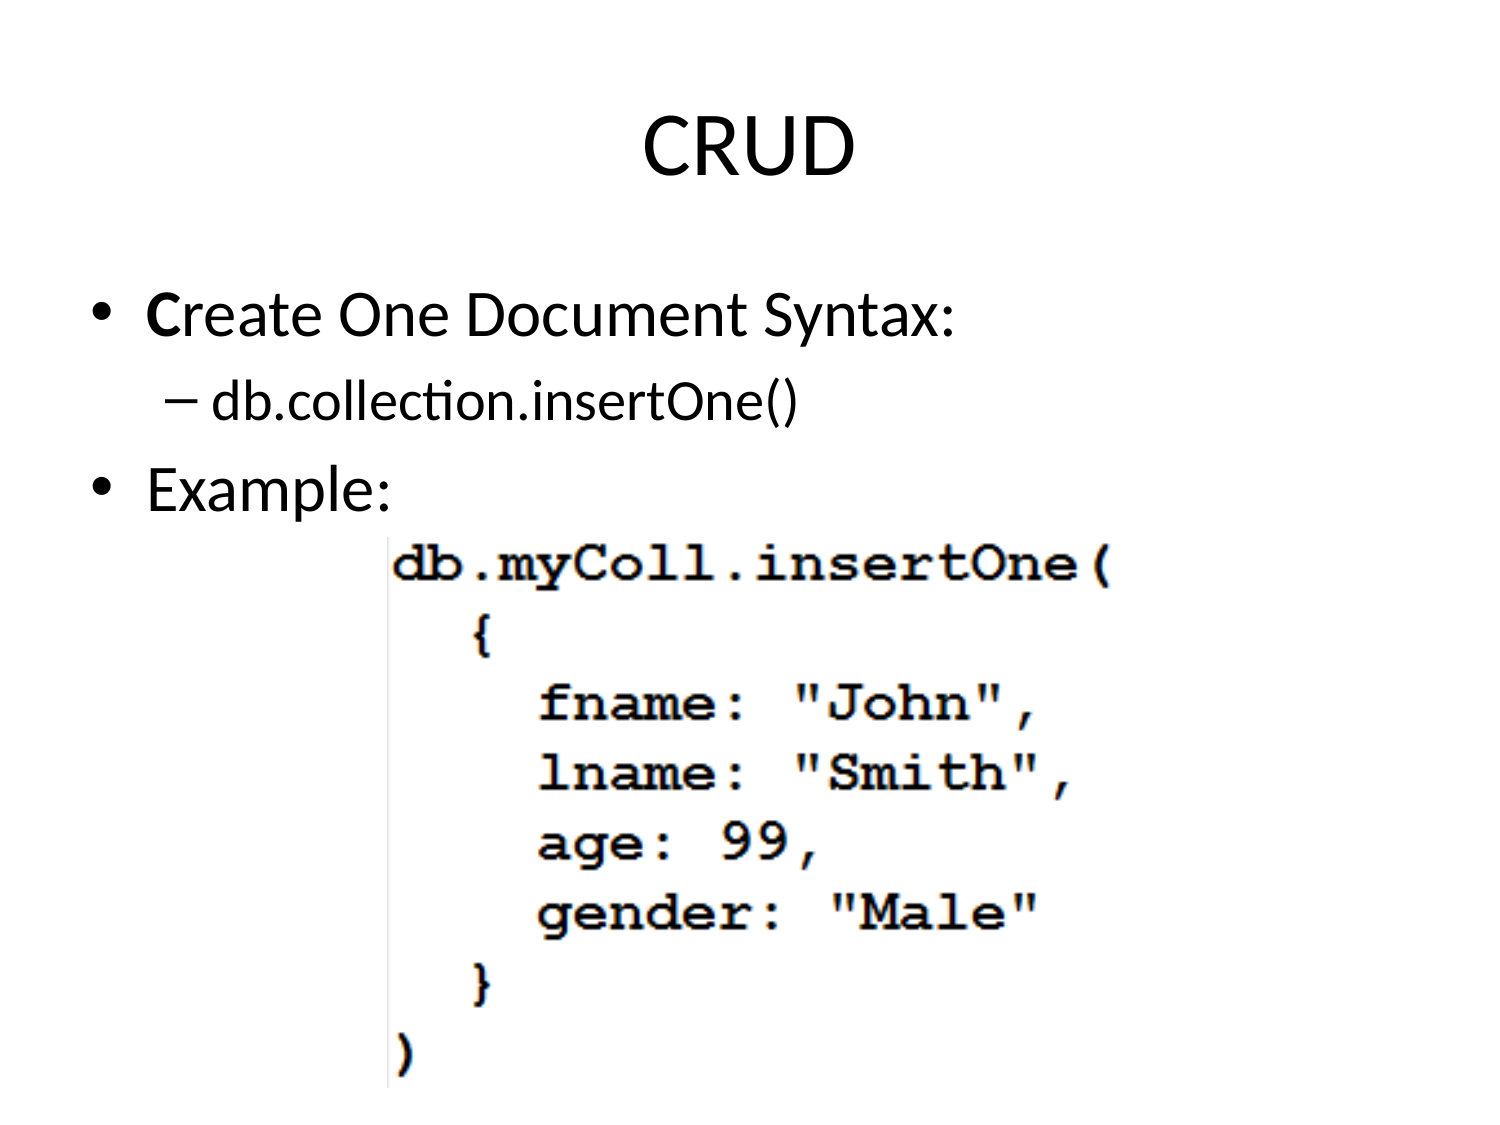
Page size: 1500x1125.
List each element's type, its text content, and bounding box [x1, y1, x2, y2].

title CRUD [75, 45, 1425, 233]
list Create One Document Syntax: db.collection.insertOne() Example: [75, 262, 1425, 1063]
picture [387, 537, 1116, 1088]
